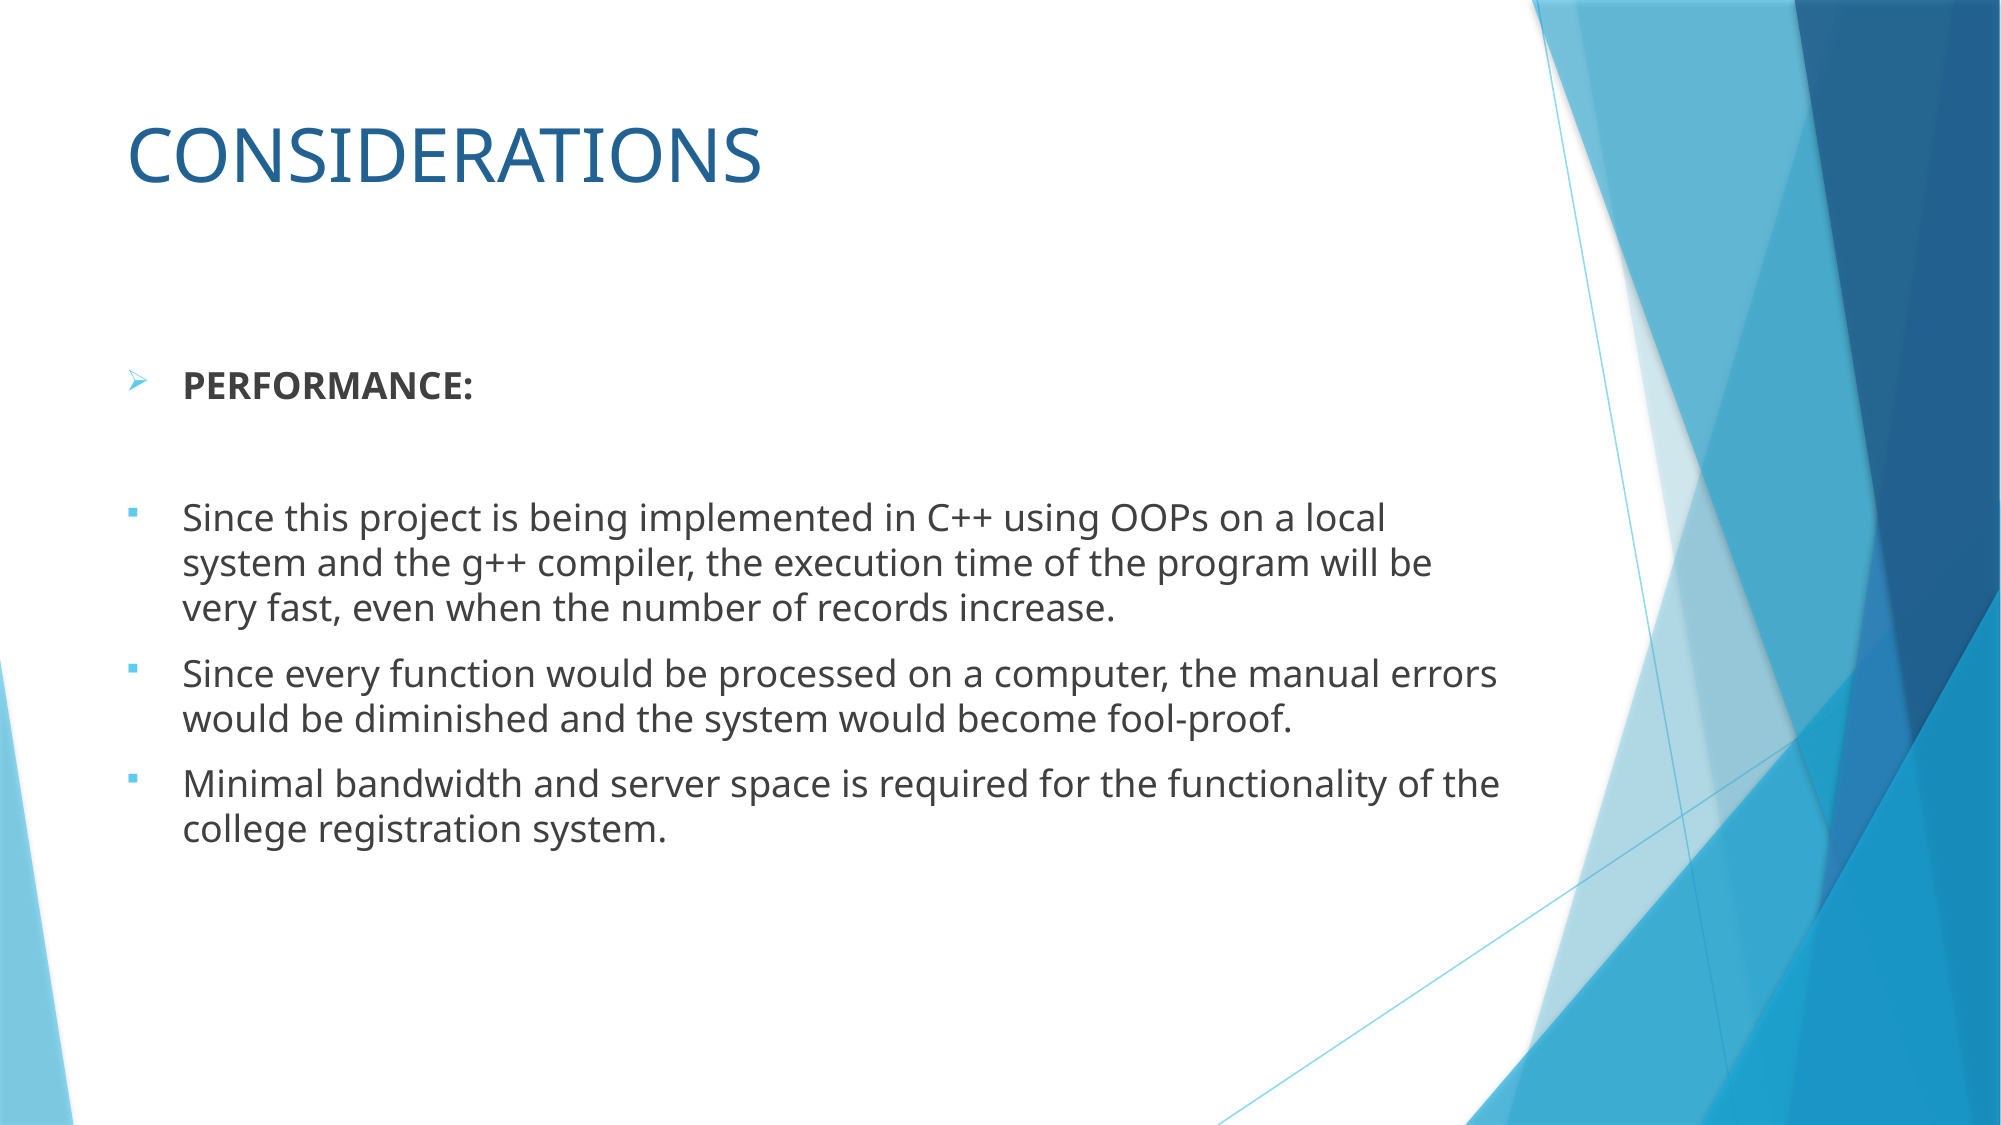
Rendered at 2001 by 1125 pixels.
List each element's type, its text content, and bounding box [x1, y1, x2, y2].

list PERFORMANCE: Since this project is being implemented in C++ using OOPs on a local system and the g++ compiler, the execution time of the program will be very fast, even when the number of records increase. Since every function would be processed on a computer, the manual errors would be diminished and the system would become fool-proof. Minimal bandwidth and server space is required for the functionality of the college registration system. [111, 354, 1522, 992]
title CONSIDERATIONS [111, 99, 1522, 317]
